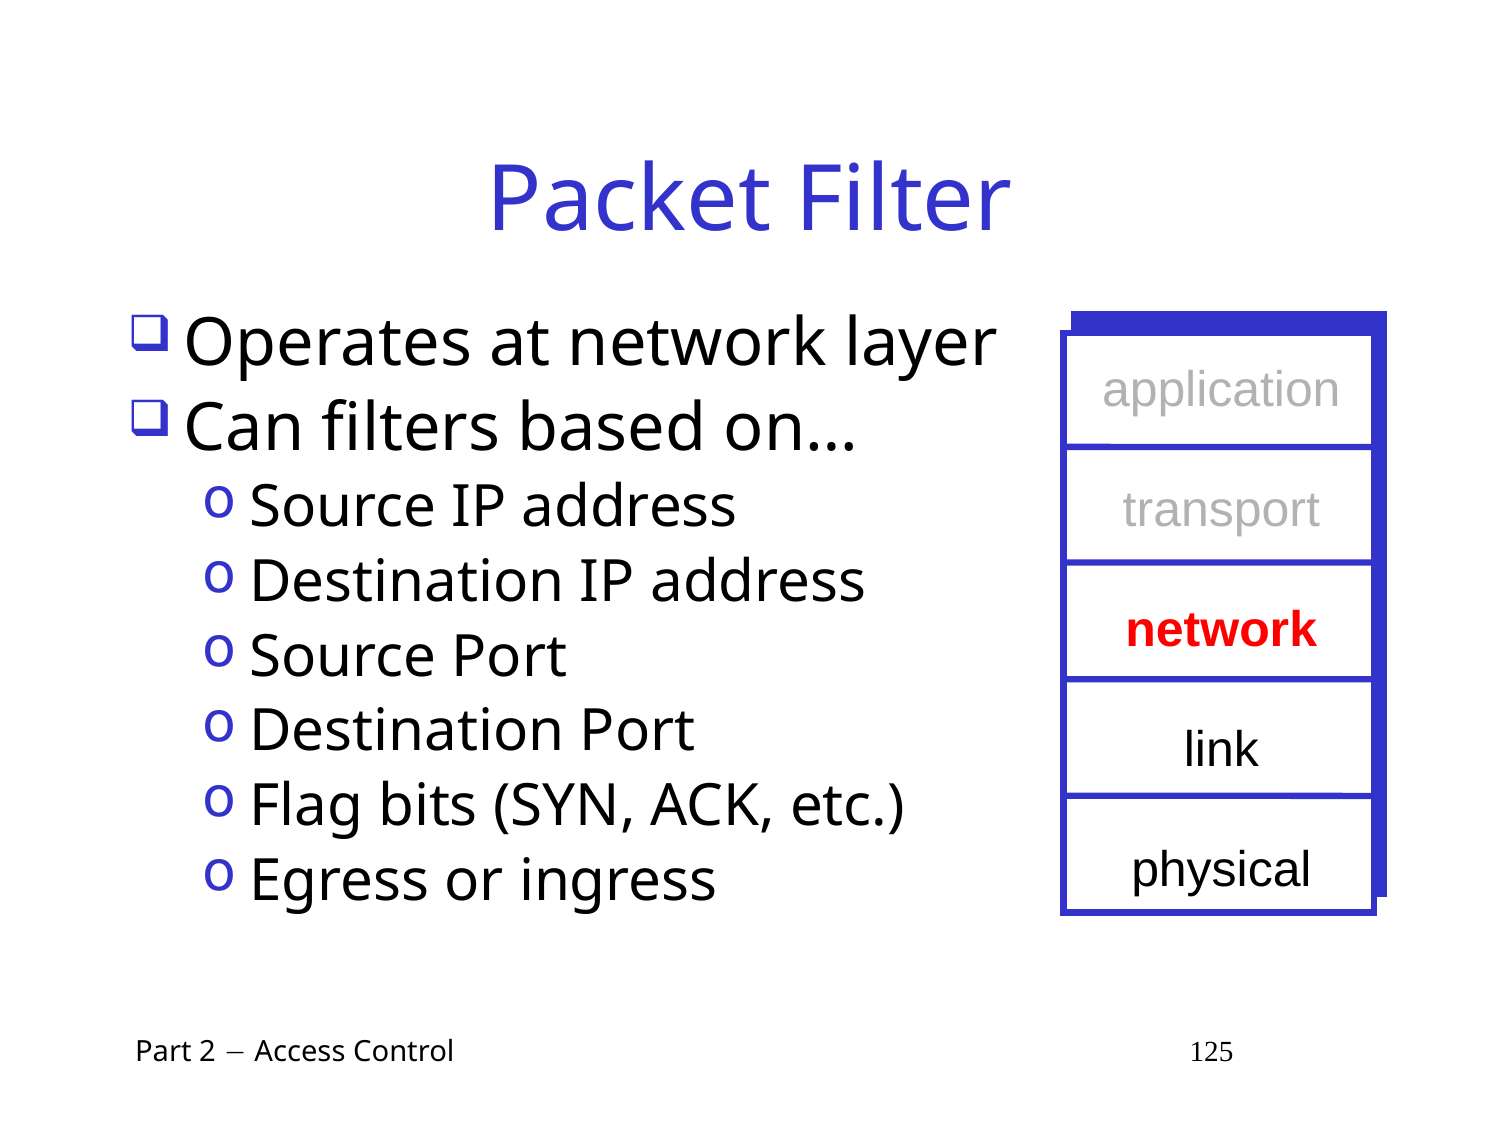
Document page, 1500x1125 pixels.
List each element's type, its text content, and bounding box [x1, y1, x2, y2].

list Operates at network layer Can filters based on… Source IP address Destination IP address Source Port Destination Port Flag bits (SYN, ACK, etc.) Egress or ingress [112, 299, 1113, 976]
text_box [1073, 314, 1385, 894]
title Packet Filter [112, 99, 1388, 288]
footer Part 2  Access Control 125 [112, 1024, 1401, 1101]
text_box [1062, 333, 1375, 913]
